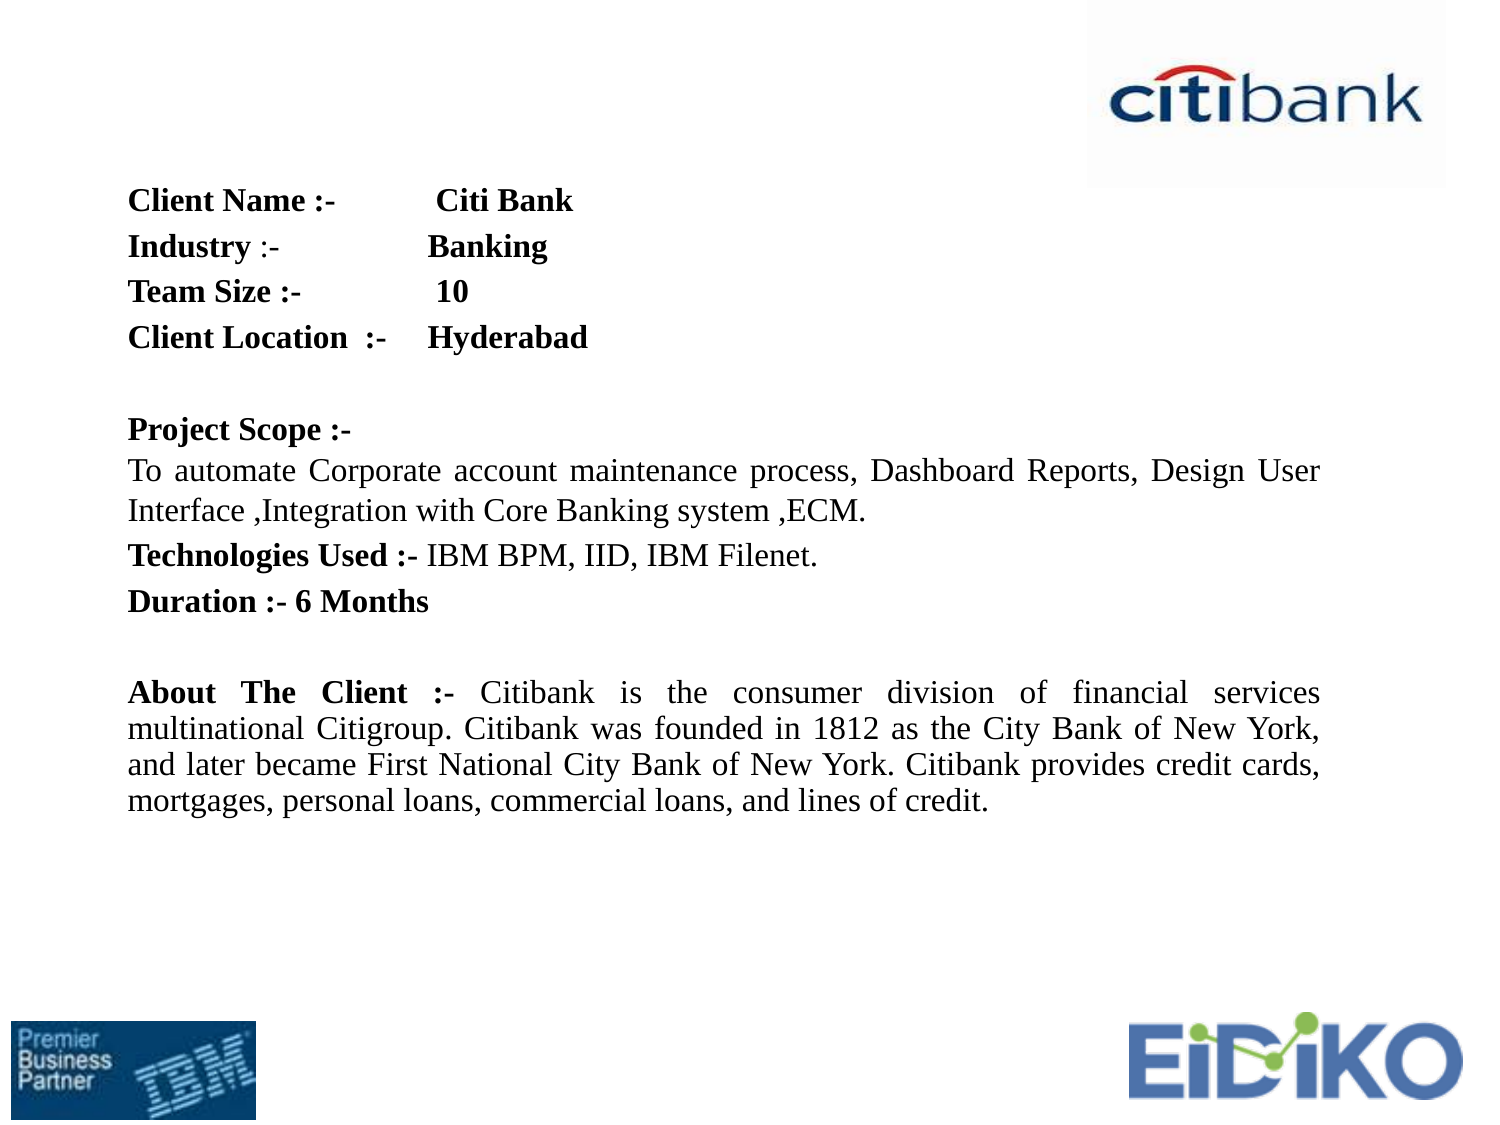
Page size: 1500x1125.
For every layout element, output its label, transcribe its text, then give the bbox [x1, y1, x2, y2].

text_box Client Name :- Citi Bank Industry :- Banking Team Size :- 10 Client Location :- Hyderabad Project Scope :- To automate Corporate account maintenance process, Dashboard Reports, Design User Interface ,Integration with Core Banking system ,ECM. Technologies Used :- IBM BPM, IID, IBM Filenet. Duration :- 6 Months About The Client :- Citibank is the consumer division of financial services multinational Citigroup. Citibank was founded in 1812 as the City Bank of New York, and later became First National City Bank of New York. Citibank provides credit cards, mortgages, personal loans, commercial loans, and lines of credit. [112, 174, 1338, 975]
picture [1129, 1012, 1463, 1100]
picture [11, 1021, 256, 1120]
picture [1087, 0, 1446, 188]
